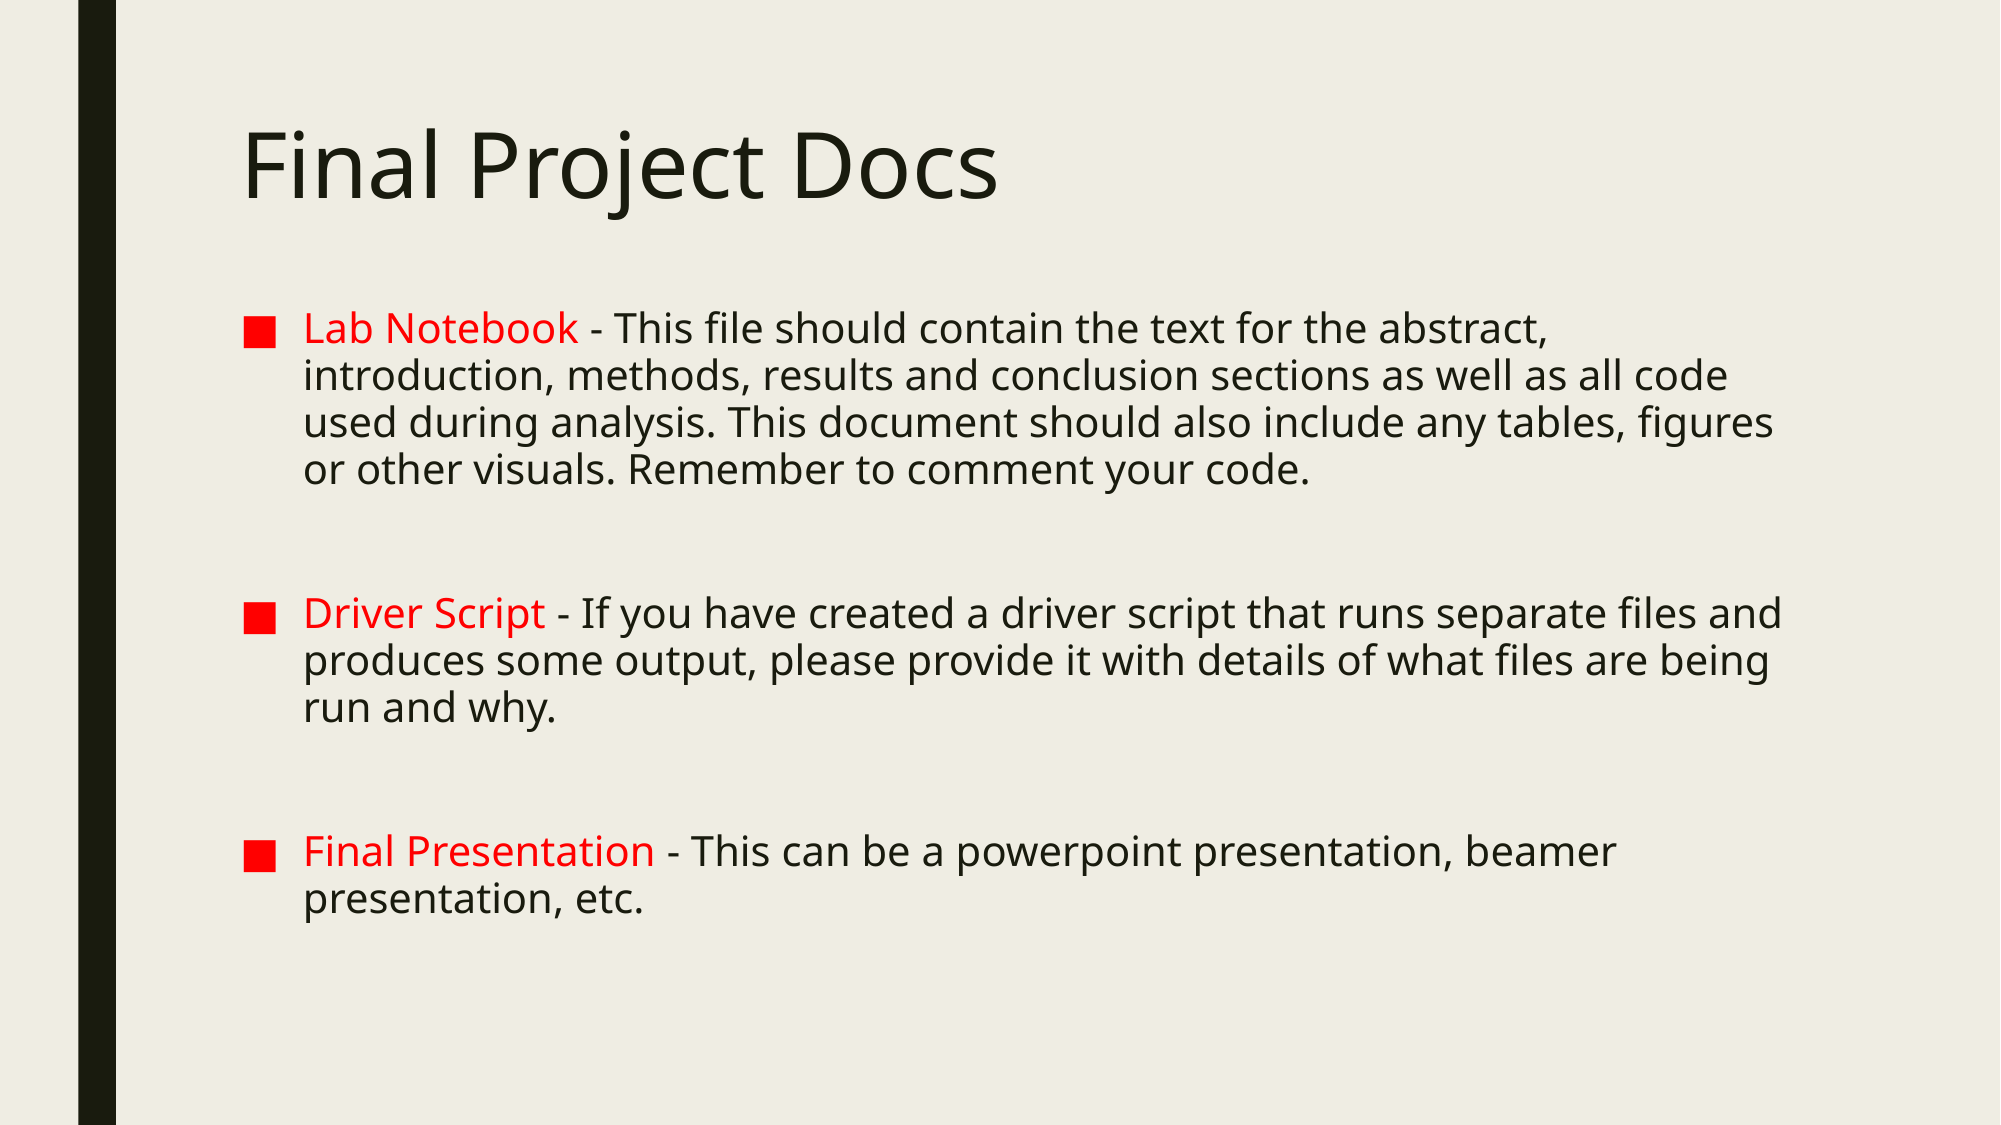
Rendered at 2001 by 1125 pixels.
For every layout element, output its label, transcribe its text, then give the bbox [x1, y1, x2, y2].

title Final Project Docs [225, 112, 1800, 297]
list Lab Notebook - This file should contain the text for the abstract, introduction, methods, results and conclusion sections as well as all code used during analysis. This document should also include any tables, figures or other visuals. Remember to comment your code. Driver Script - If you have created a driver script that runs separate files and produces some output, please provide it with details of what files are being run and why. Final Presentation - This can be a powerpoint presentation, beamer presentation, etc. [225, 297, 1800, 1055]
